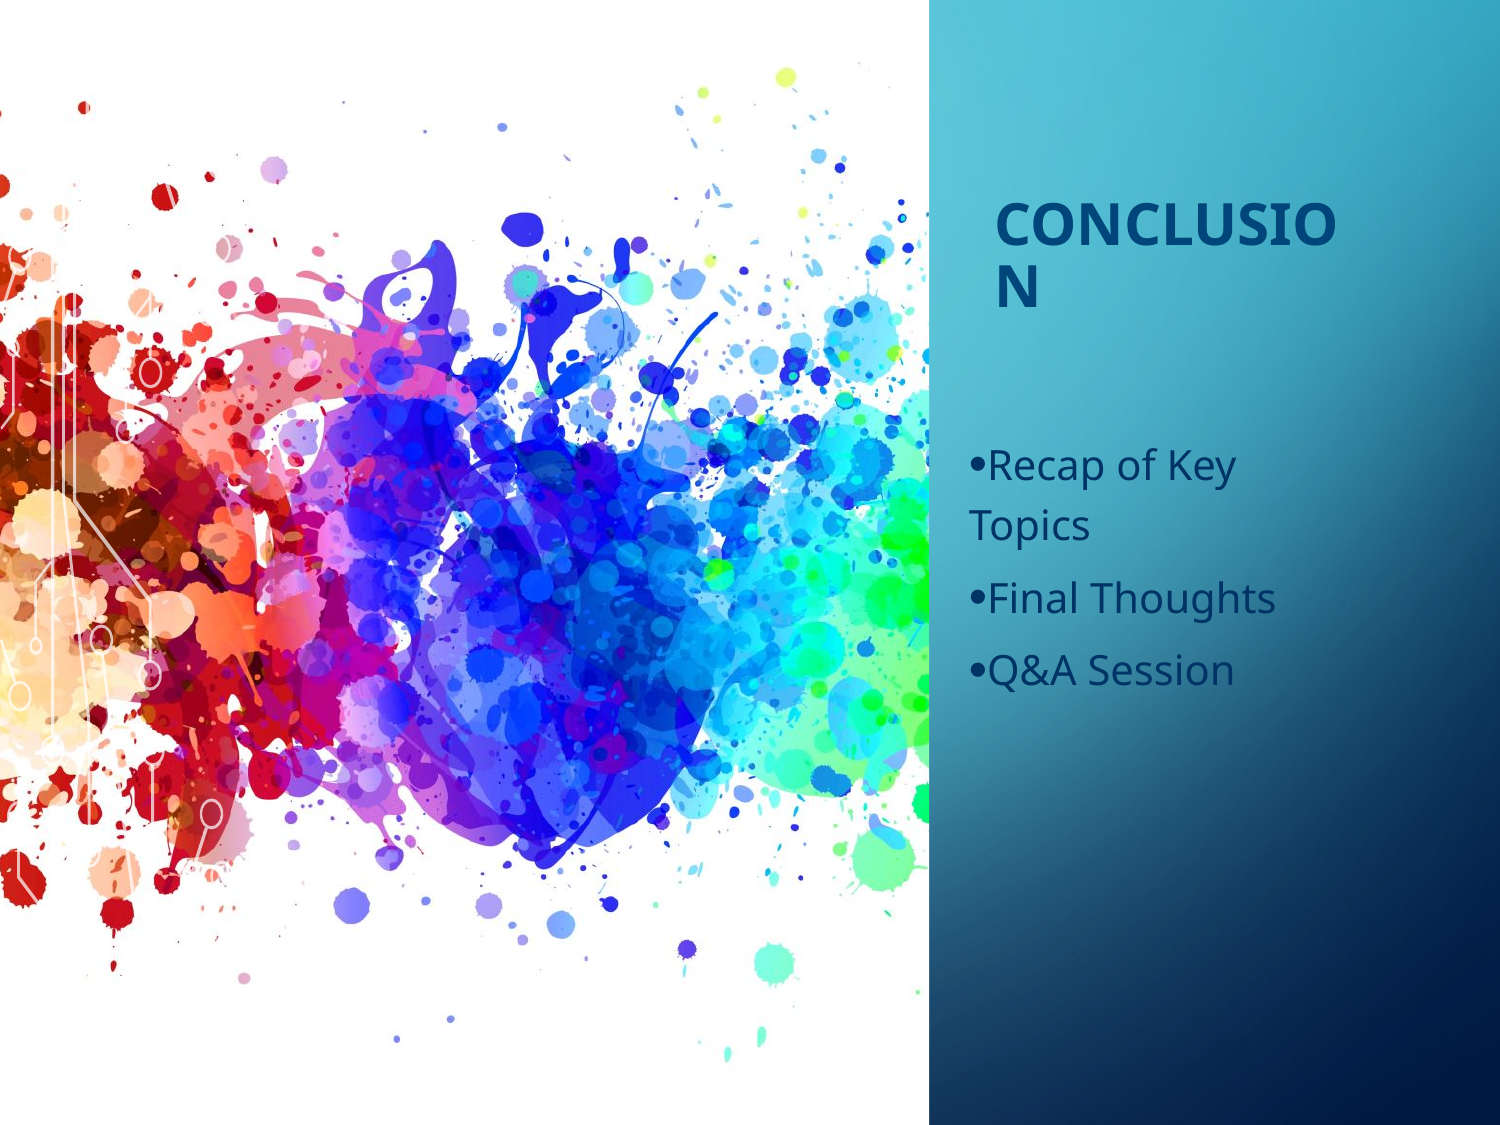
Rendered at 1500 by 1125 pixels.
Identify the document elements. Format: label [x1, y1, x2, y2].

text_box [930, 0, 1500, 1125]
picture [284, 0, 930, 1125]
text_box [0, 0, 284, 1125]
